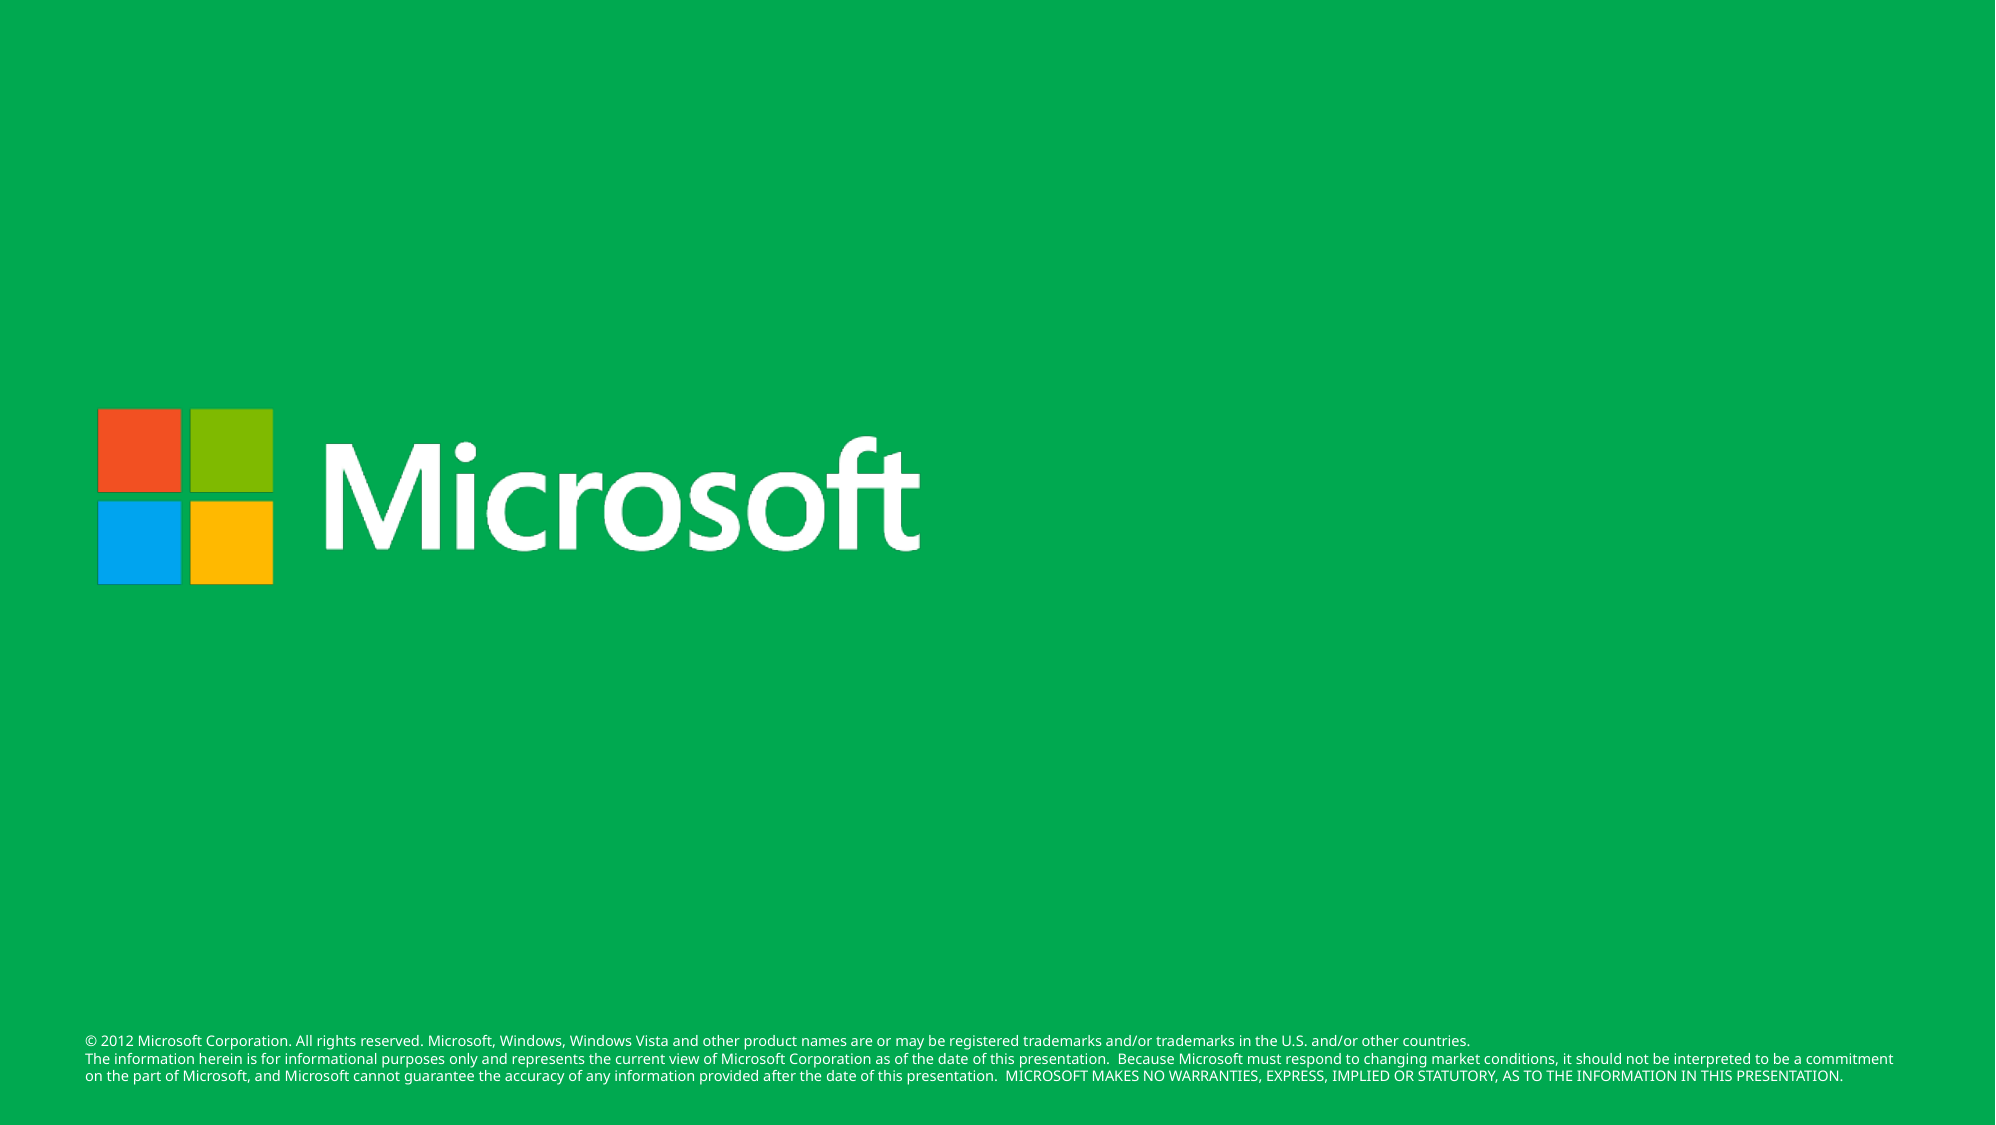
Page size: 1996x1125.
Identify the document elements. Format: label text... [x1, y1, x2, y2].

text_box © 2012 Microsoft Corporation. All rights reserved. Microsoft, Windows, Windows Vista and other product names are or may be registered trademarks and/or trademarks in the U.S. and/or other countries. The information herein is for informational purposes only and represents the current view of Microsoft Corporation as of the date of this presentation. Because Microsoft must respond to changing market conditions, it should not be interpreted to be a commitment on the part of Microsoft, and Microsoft cannot guarantee the accuracy of any information provided after the date of this presentation. MICROSOFT MAKES NO WARRANTIES, EXPRESS, IMPLIED OR STATUTORY, AS TO THE INFORMATION IN THIS PRESENTATION. [85, 1032, 1914, 1085]
picture [0, 303, 1033, 690]
